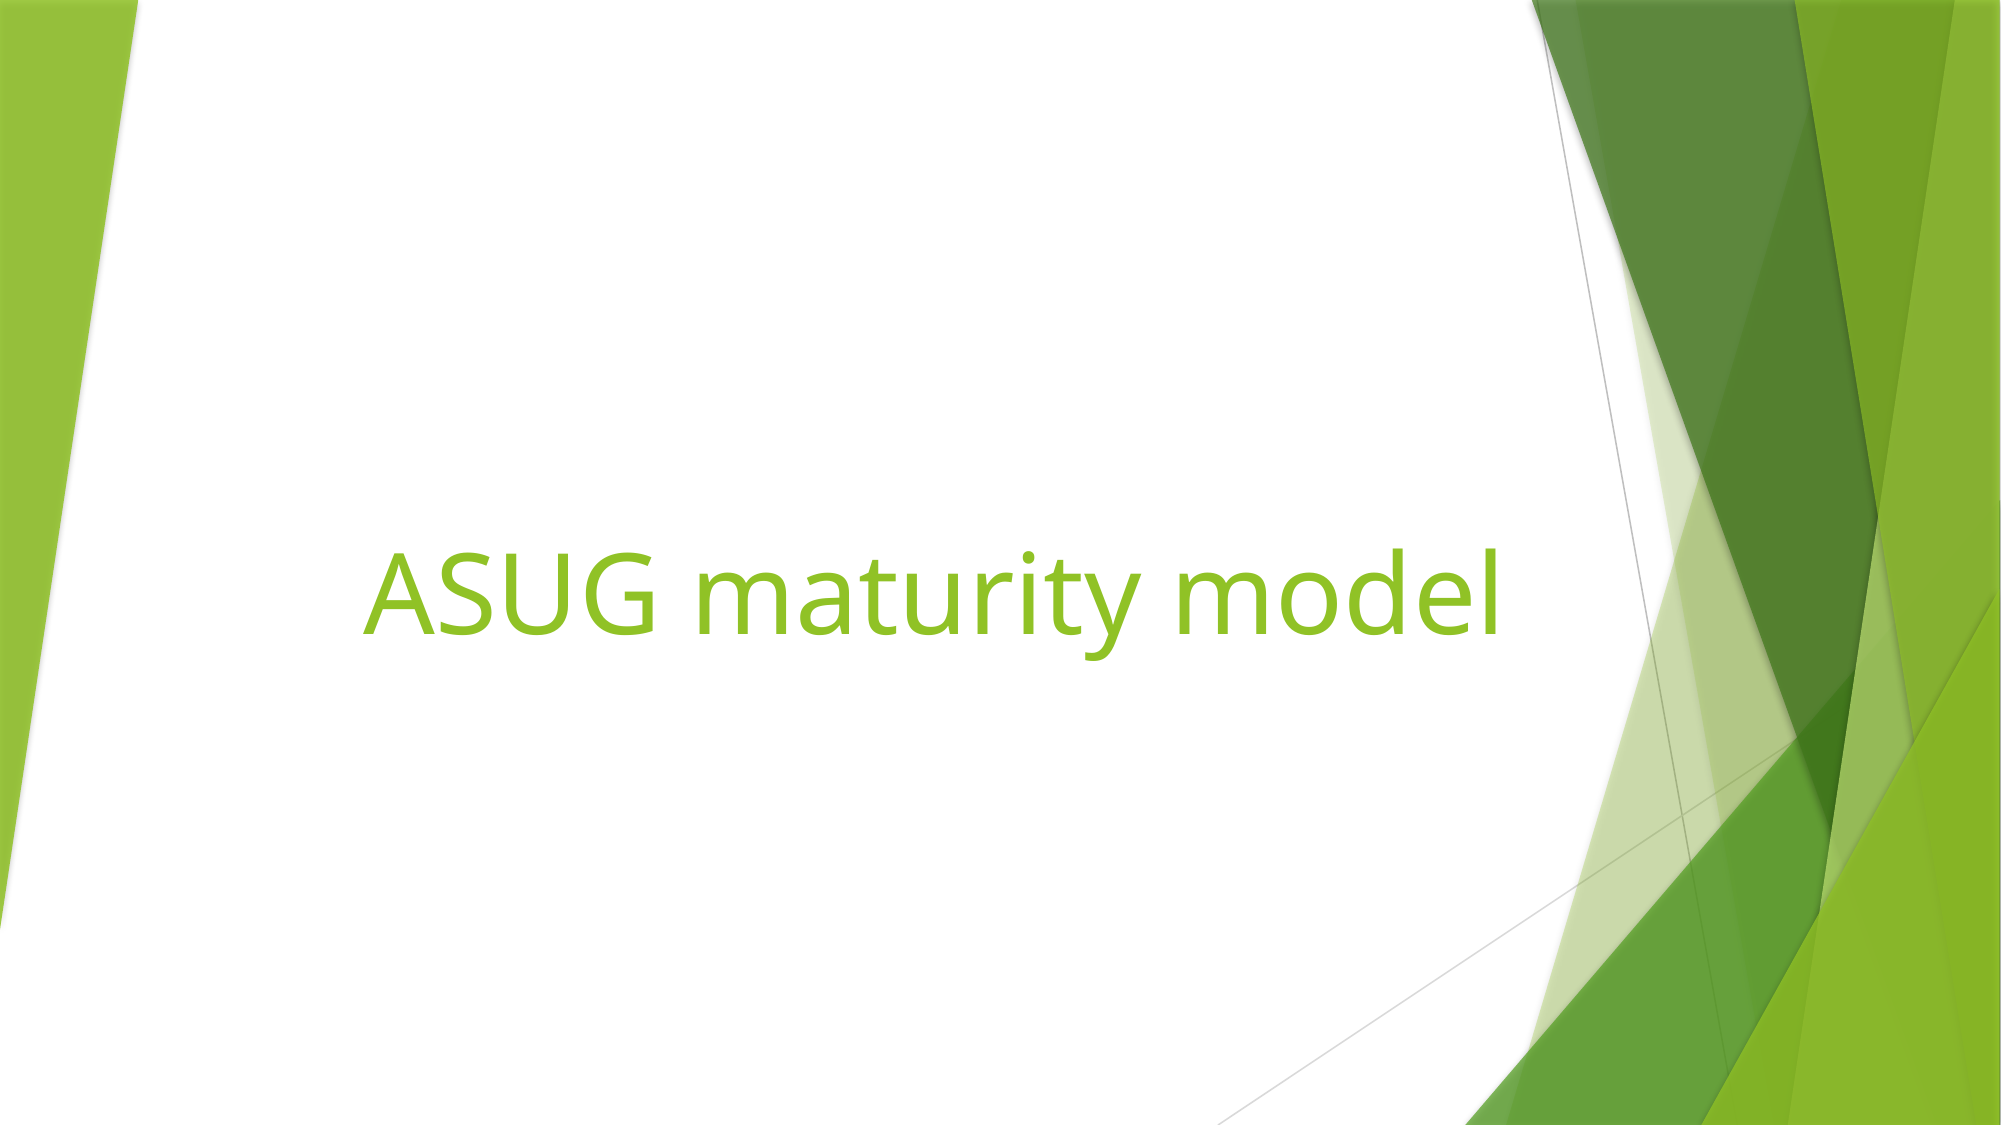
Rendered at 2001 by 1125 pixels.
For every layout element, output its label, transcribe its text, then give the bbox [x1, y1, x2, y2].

title ASUG maturity model [247, 394, 1522, 665]
